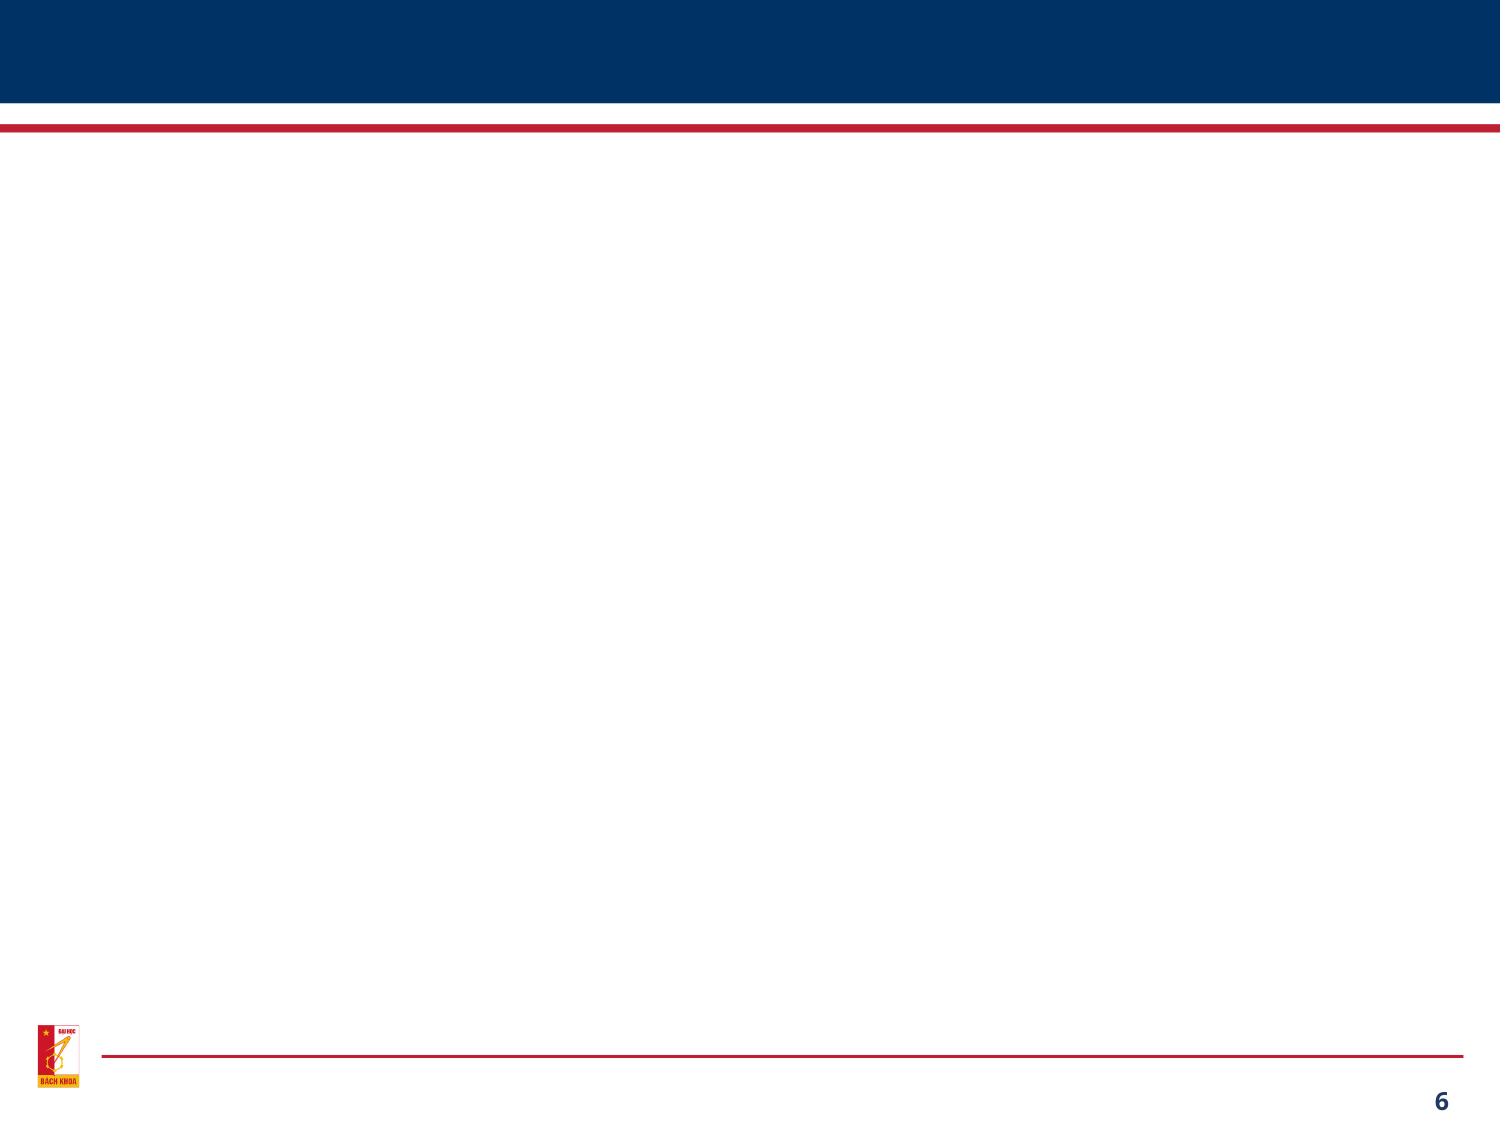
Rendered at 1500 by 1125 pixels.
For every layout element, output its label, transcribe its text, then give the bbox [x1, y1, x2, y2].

picture [0, 0, 1500, 1125]
slide_number 6 [1126, 1078, 1464, 1125]
